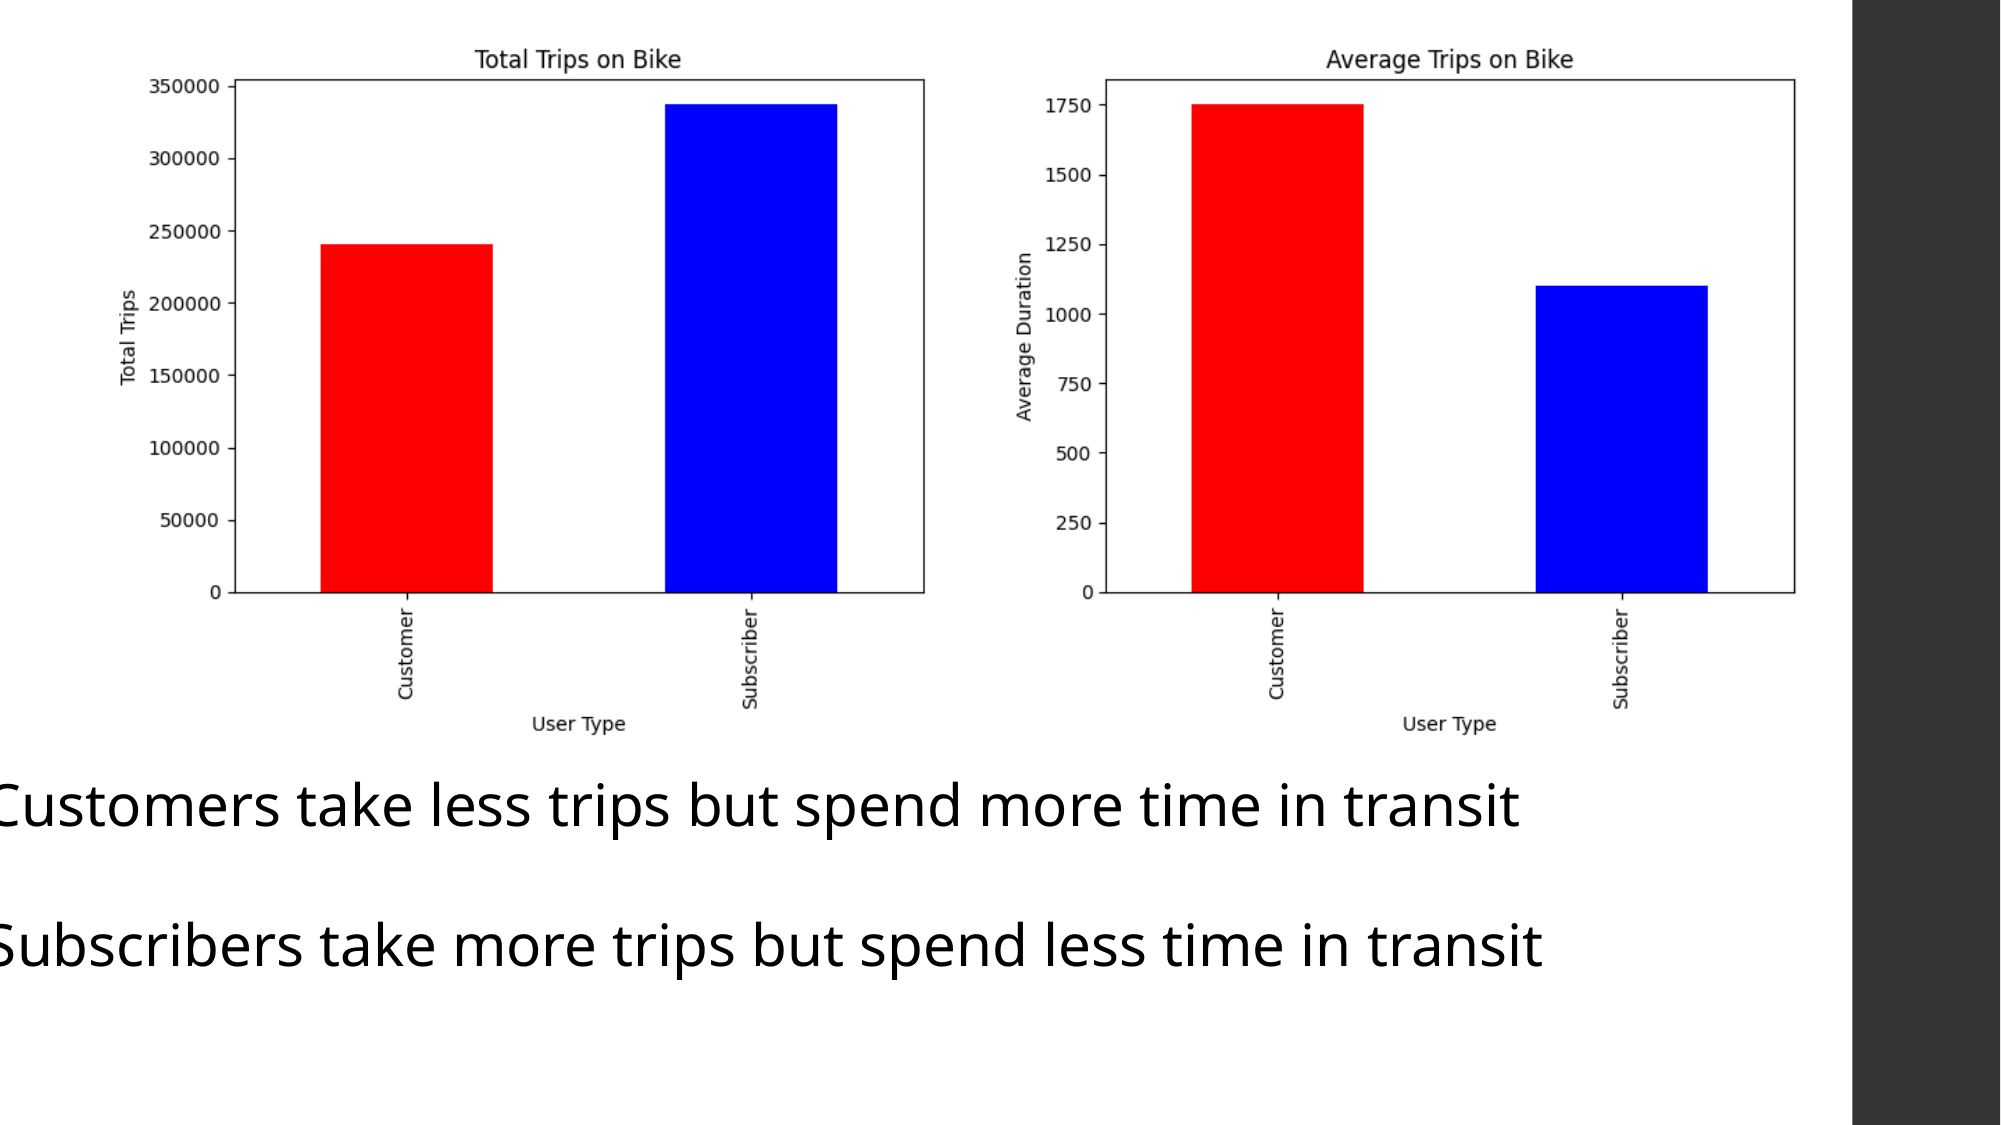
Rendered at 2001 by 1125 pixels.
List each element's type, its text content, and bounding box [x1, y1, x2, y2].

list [107, 34, 936, 750]
text_box Customers take less trips but spend more time in transit Subscribers take more trips but spend less time in transit [0, 760, 1559, 986]
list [1003, 34, 1808, 750]
